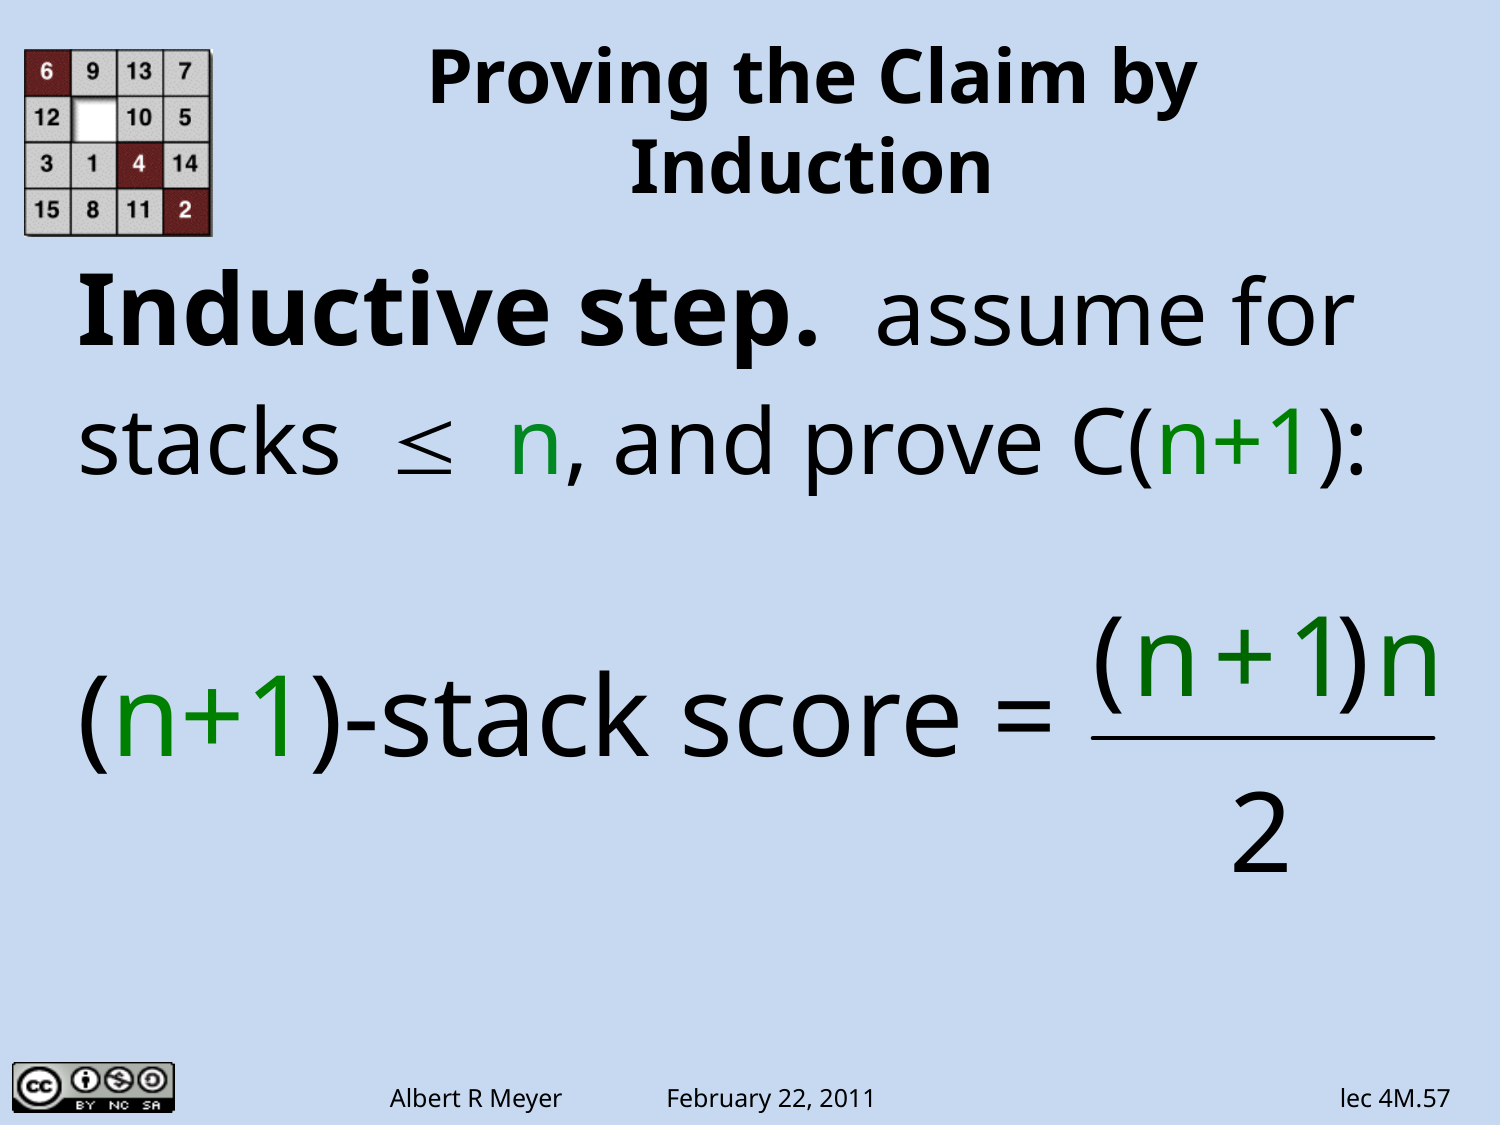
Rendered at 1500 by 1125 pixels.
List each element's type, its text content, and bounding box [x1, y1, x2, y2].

picture [12, 1062, 175, 1113]
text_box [1071, 554, 1462, 899]
list Inductive step. assume for stacks ≤ n, and prove C(n+1): (n+1)-stack score = [62, 237, 1450, 900]
title Proving the Claim by Induction [225, 24, 1400, 213]
picture [24, 49, 213, 237]
